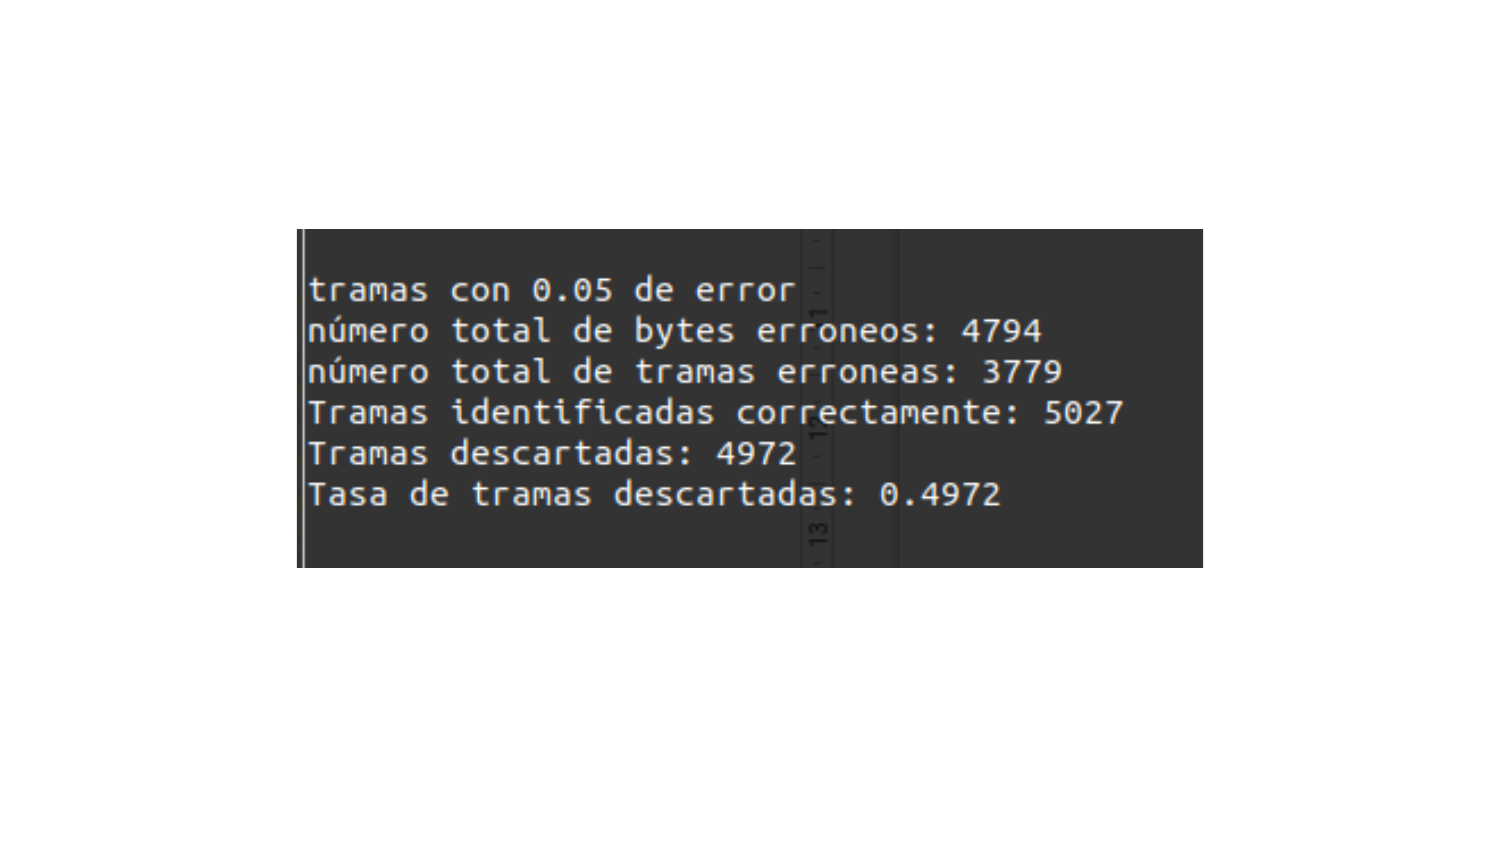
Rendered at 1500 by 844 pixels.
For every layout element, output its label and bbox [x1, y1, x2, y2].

picture [296, 229, 1204, 569]
